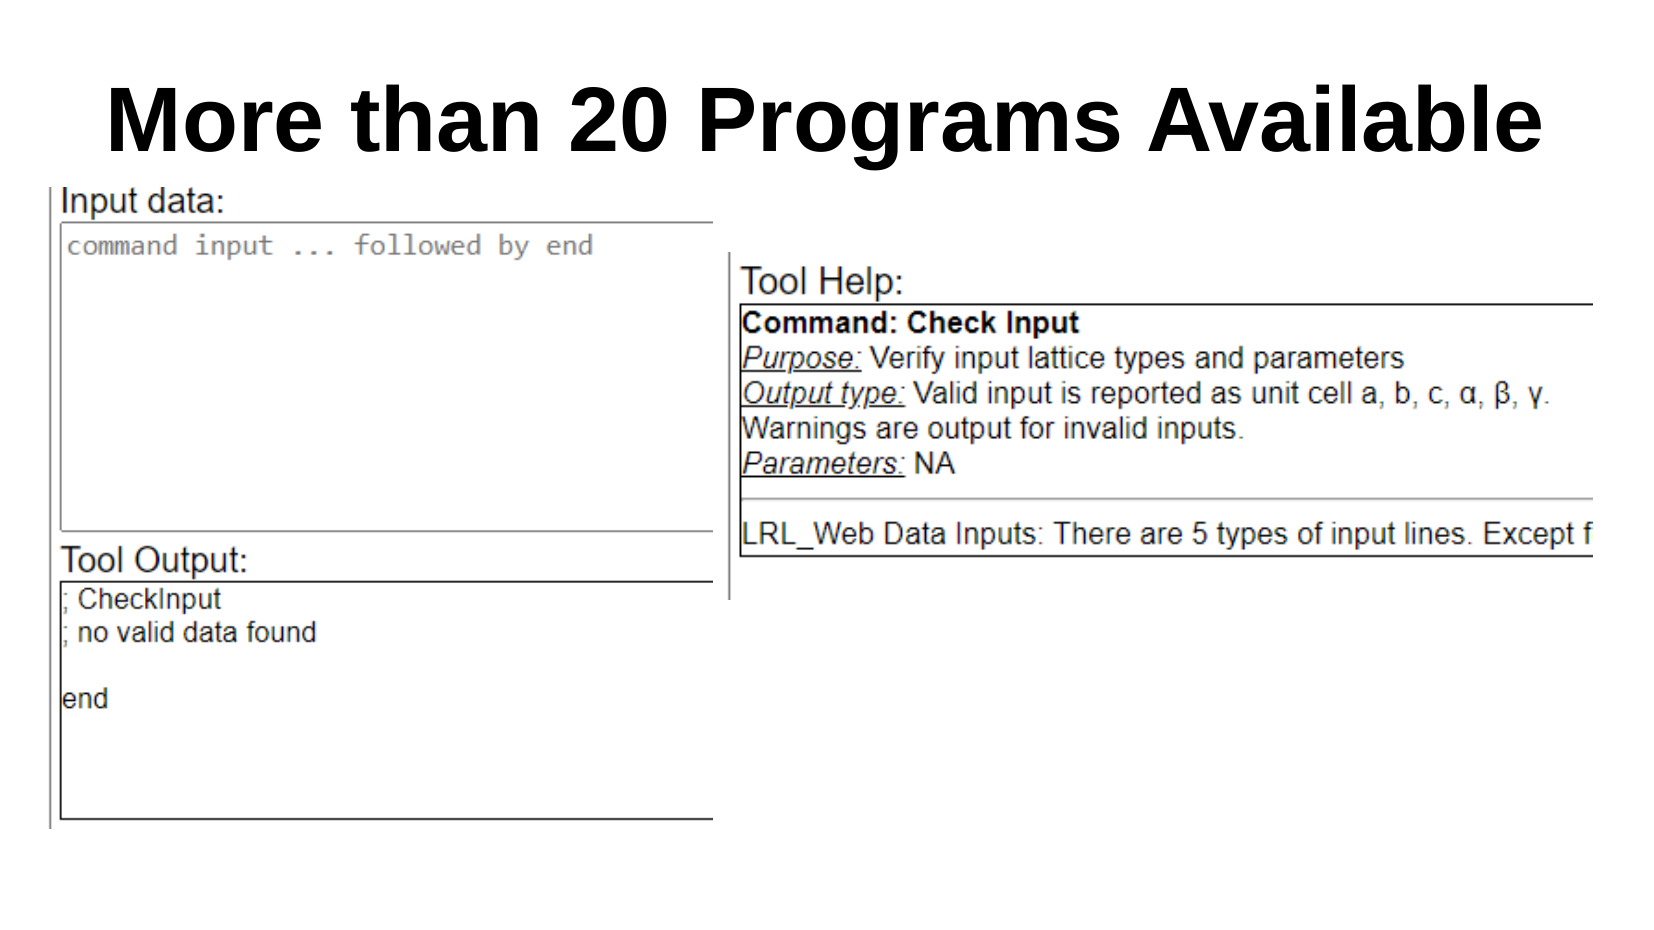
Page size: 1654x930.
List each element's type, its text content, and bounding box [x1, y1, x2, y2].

picture [727, 252, 1593, 601]
picture [48, 187, 713, 829]
title More than 20 Programs Available [82, 37, 1570, 192]
